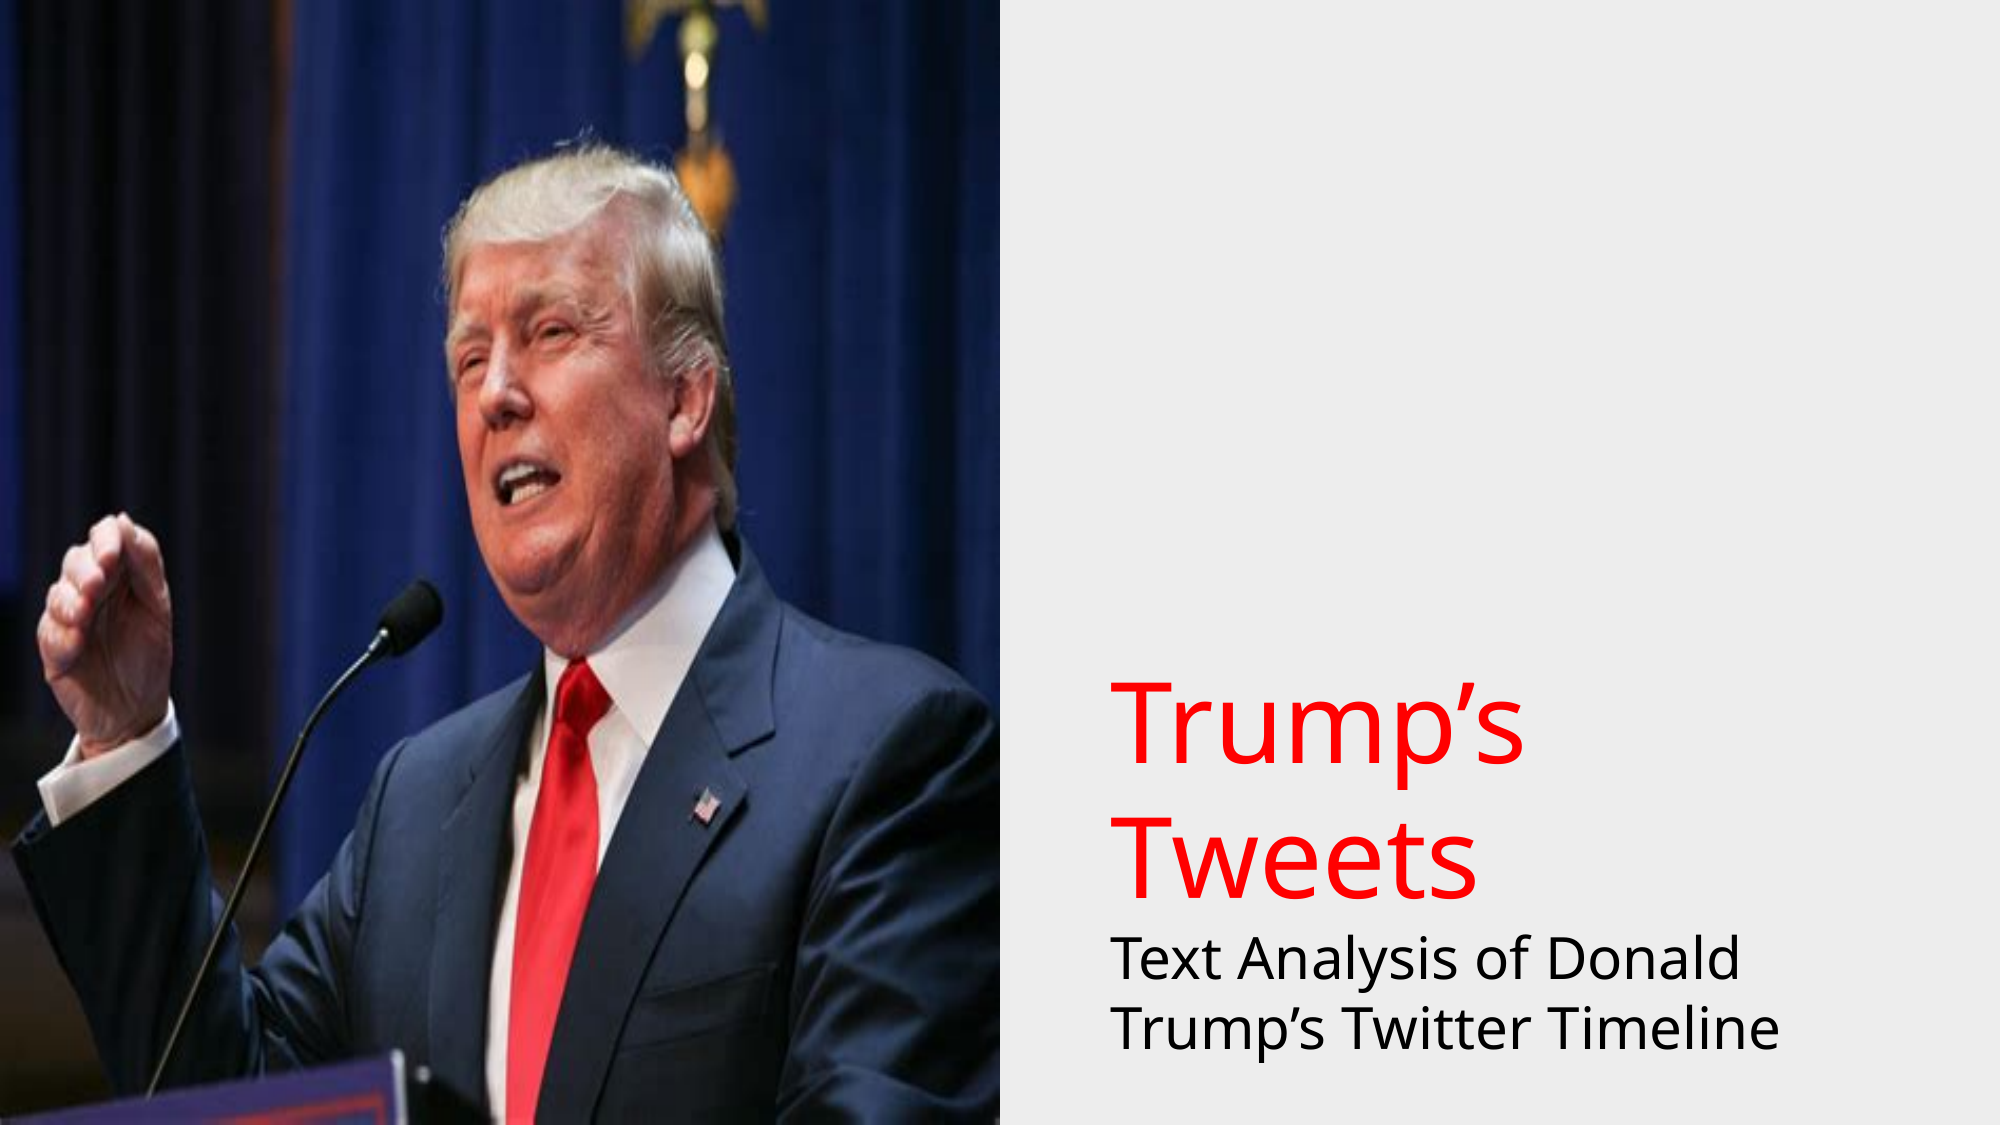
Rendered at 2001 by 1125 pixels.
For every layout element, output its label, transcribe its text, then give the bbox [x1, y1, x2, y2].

text_box Trump’s Tweets Text Analysis of Donald Trump’s Twitter Timeline [1096, 643, 1840, 1069]
picture [0, 0, 1000, 1125]
